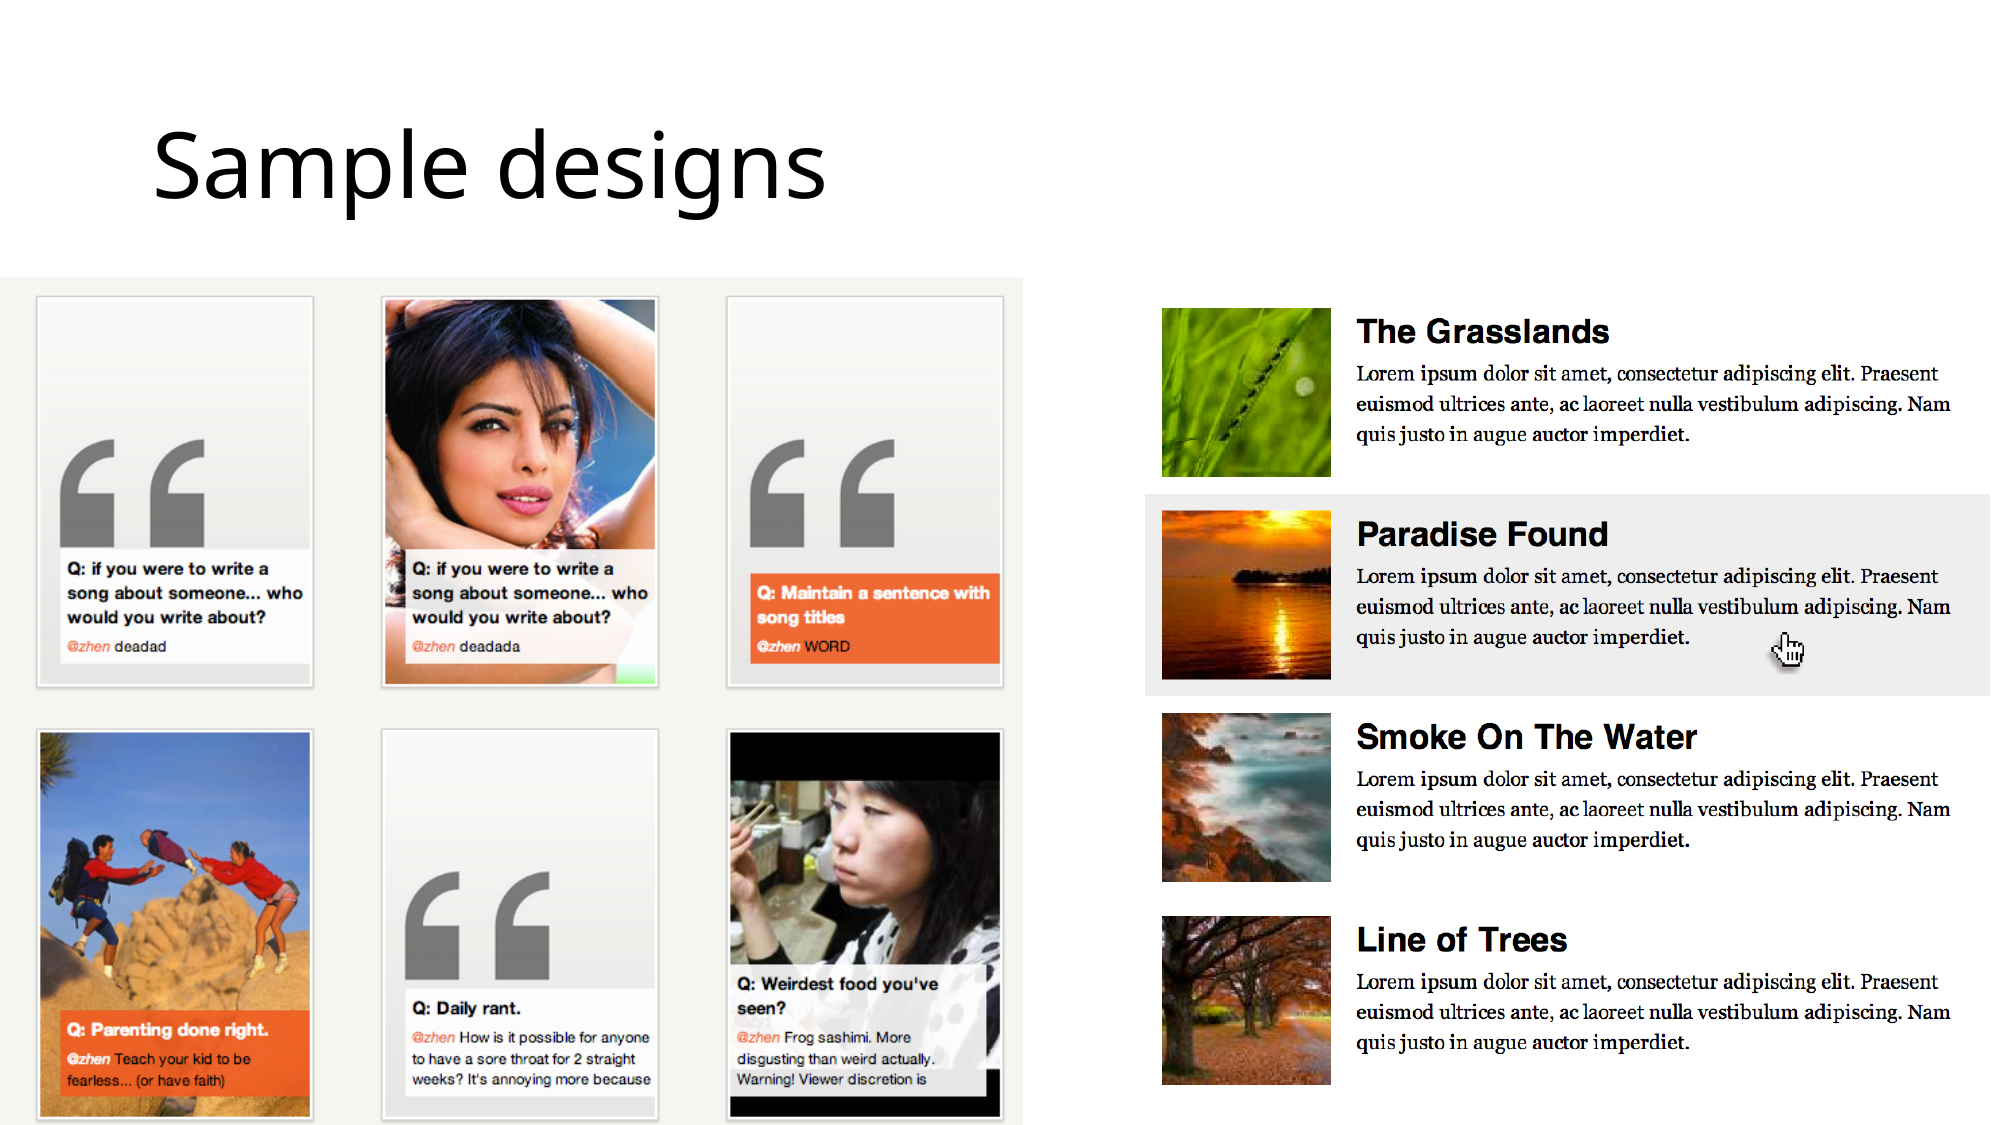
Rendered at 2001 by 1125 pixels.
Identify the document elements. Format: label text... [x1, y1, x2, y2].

picture [1138, 277, 2000, 1125]
picture [0, 277, 1023, 1125]
title Sample designs [137, 59, 1863, 278]
